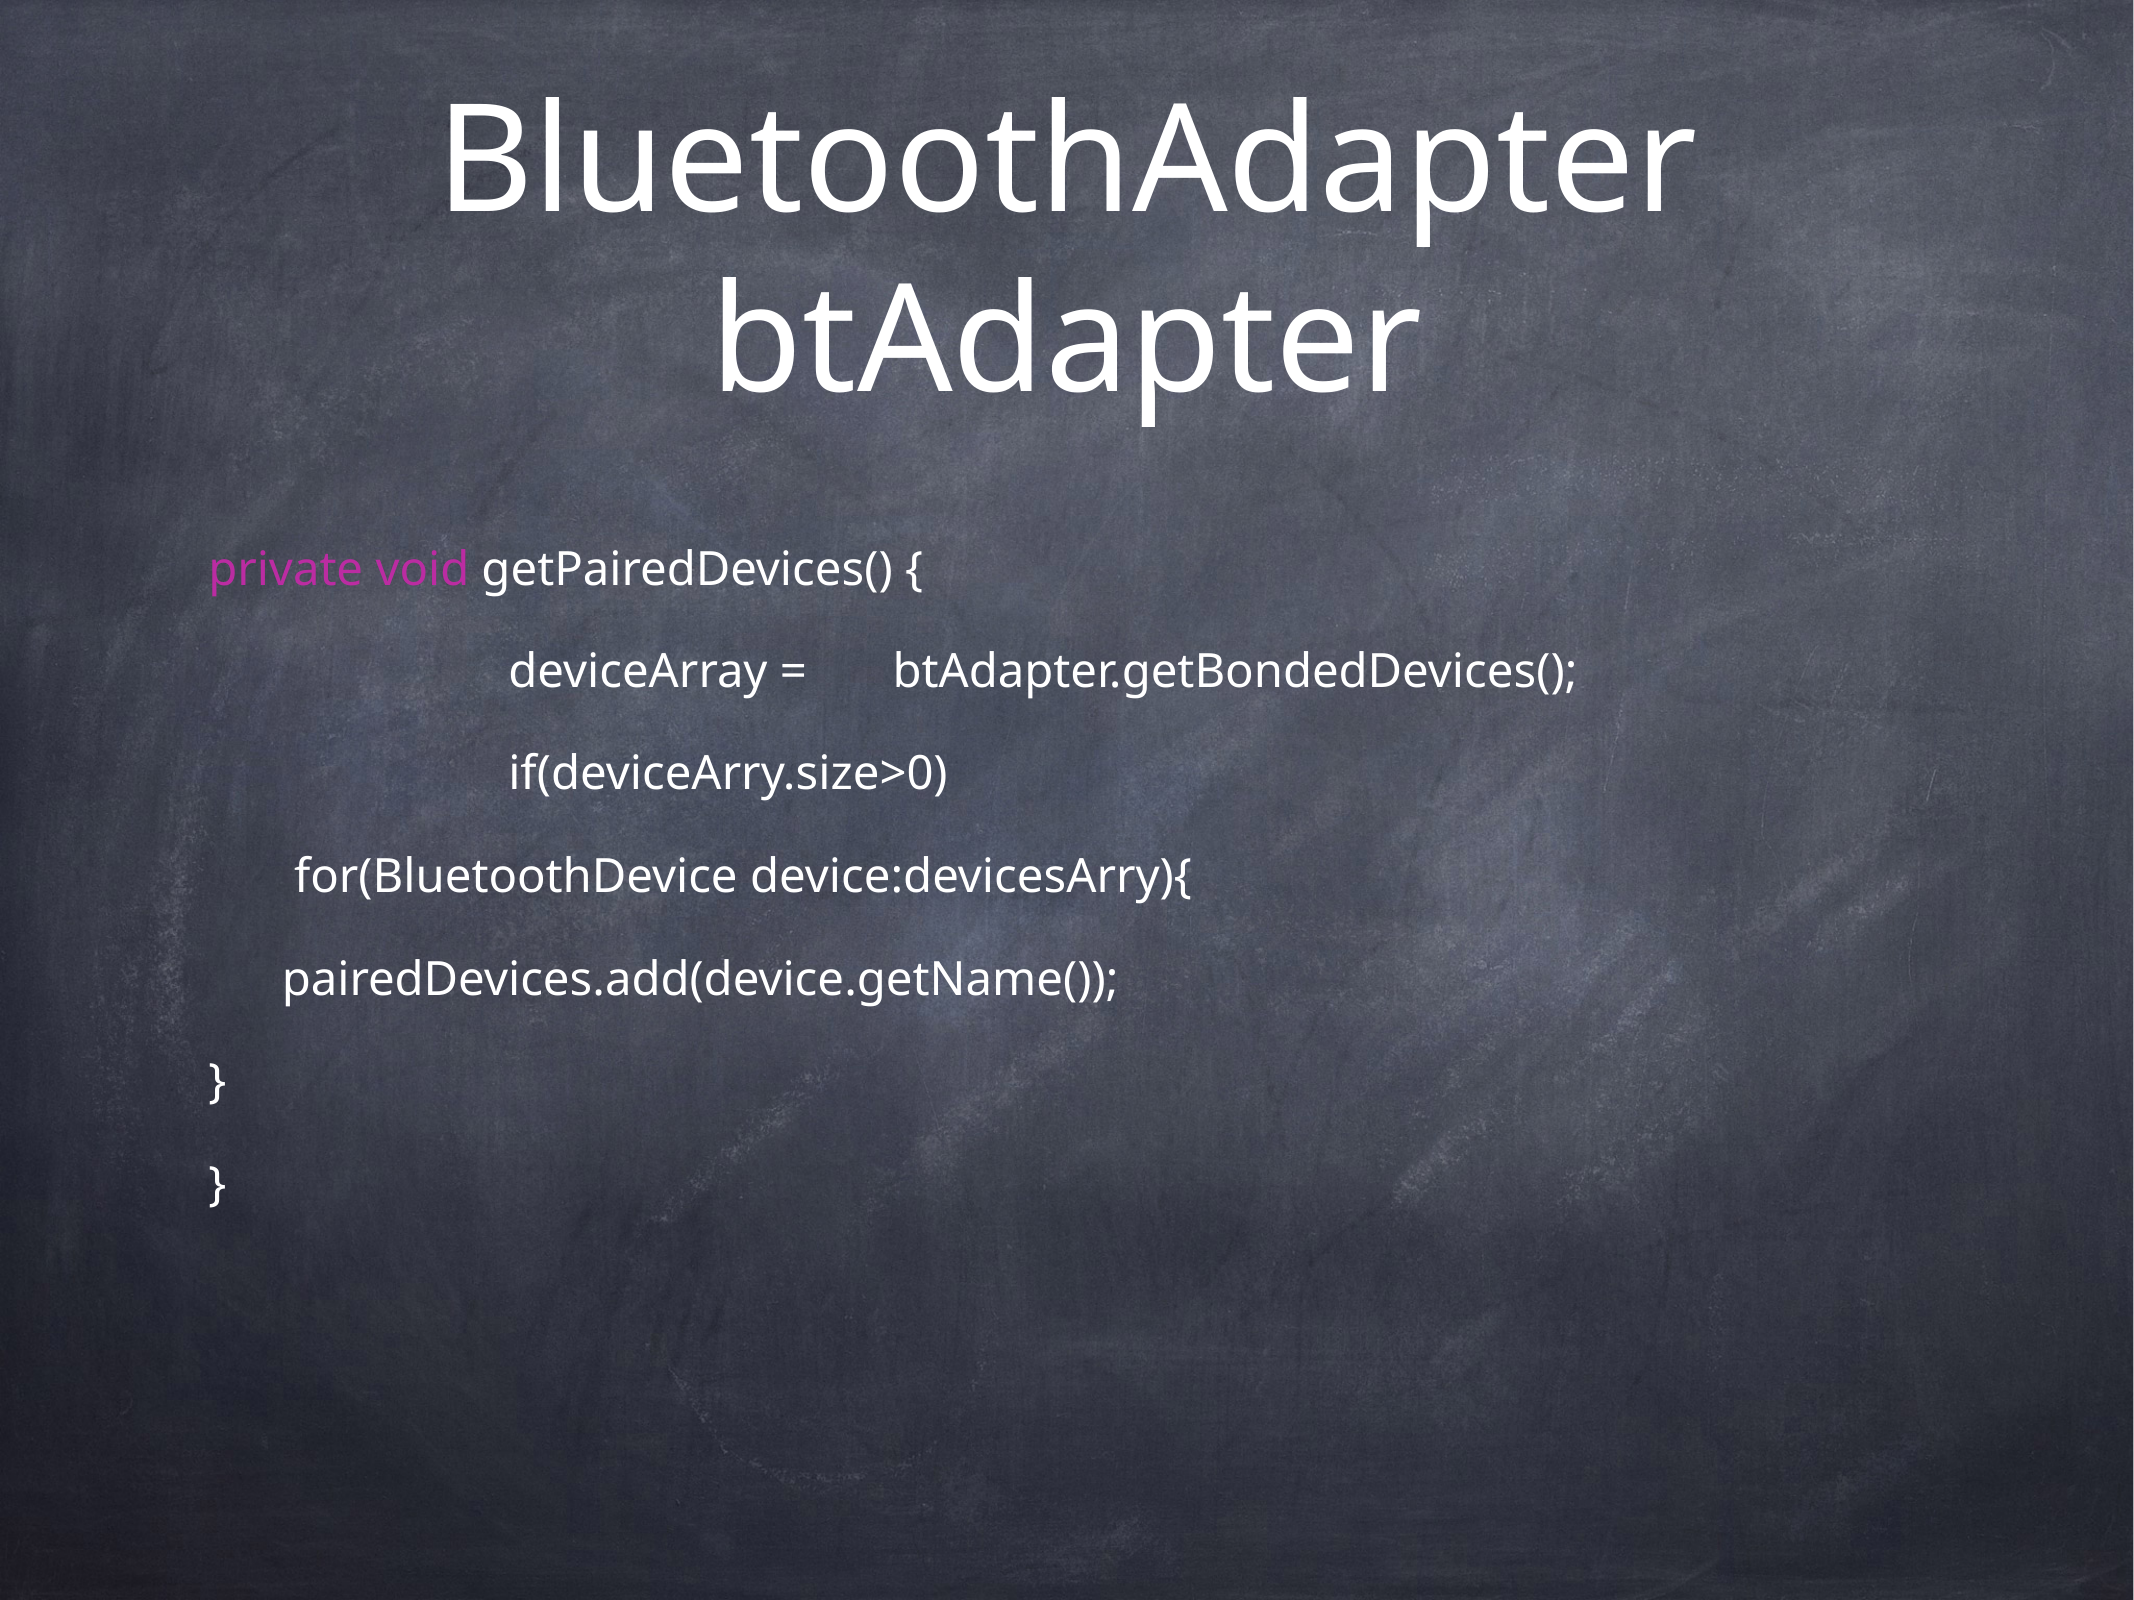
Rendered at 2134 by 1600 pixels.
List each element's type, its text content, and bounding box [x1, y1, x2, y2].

picture [0, 0, 2134, 1600]
list private void getPairedDevices() { deviceArray = btAdapter.getBondedDevices(); if(deviceArry.size>0) for(BluetoothDevice device:devicesArry){ pairedDevices.add(device.getName()); } } [207, 453, 1926, 1397]
title BluetoothAdapter btAdapter [207, 32, 1926, 451]
